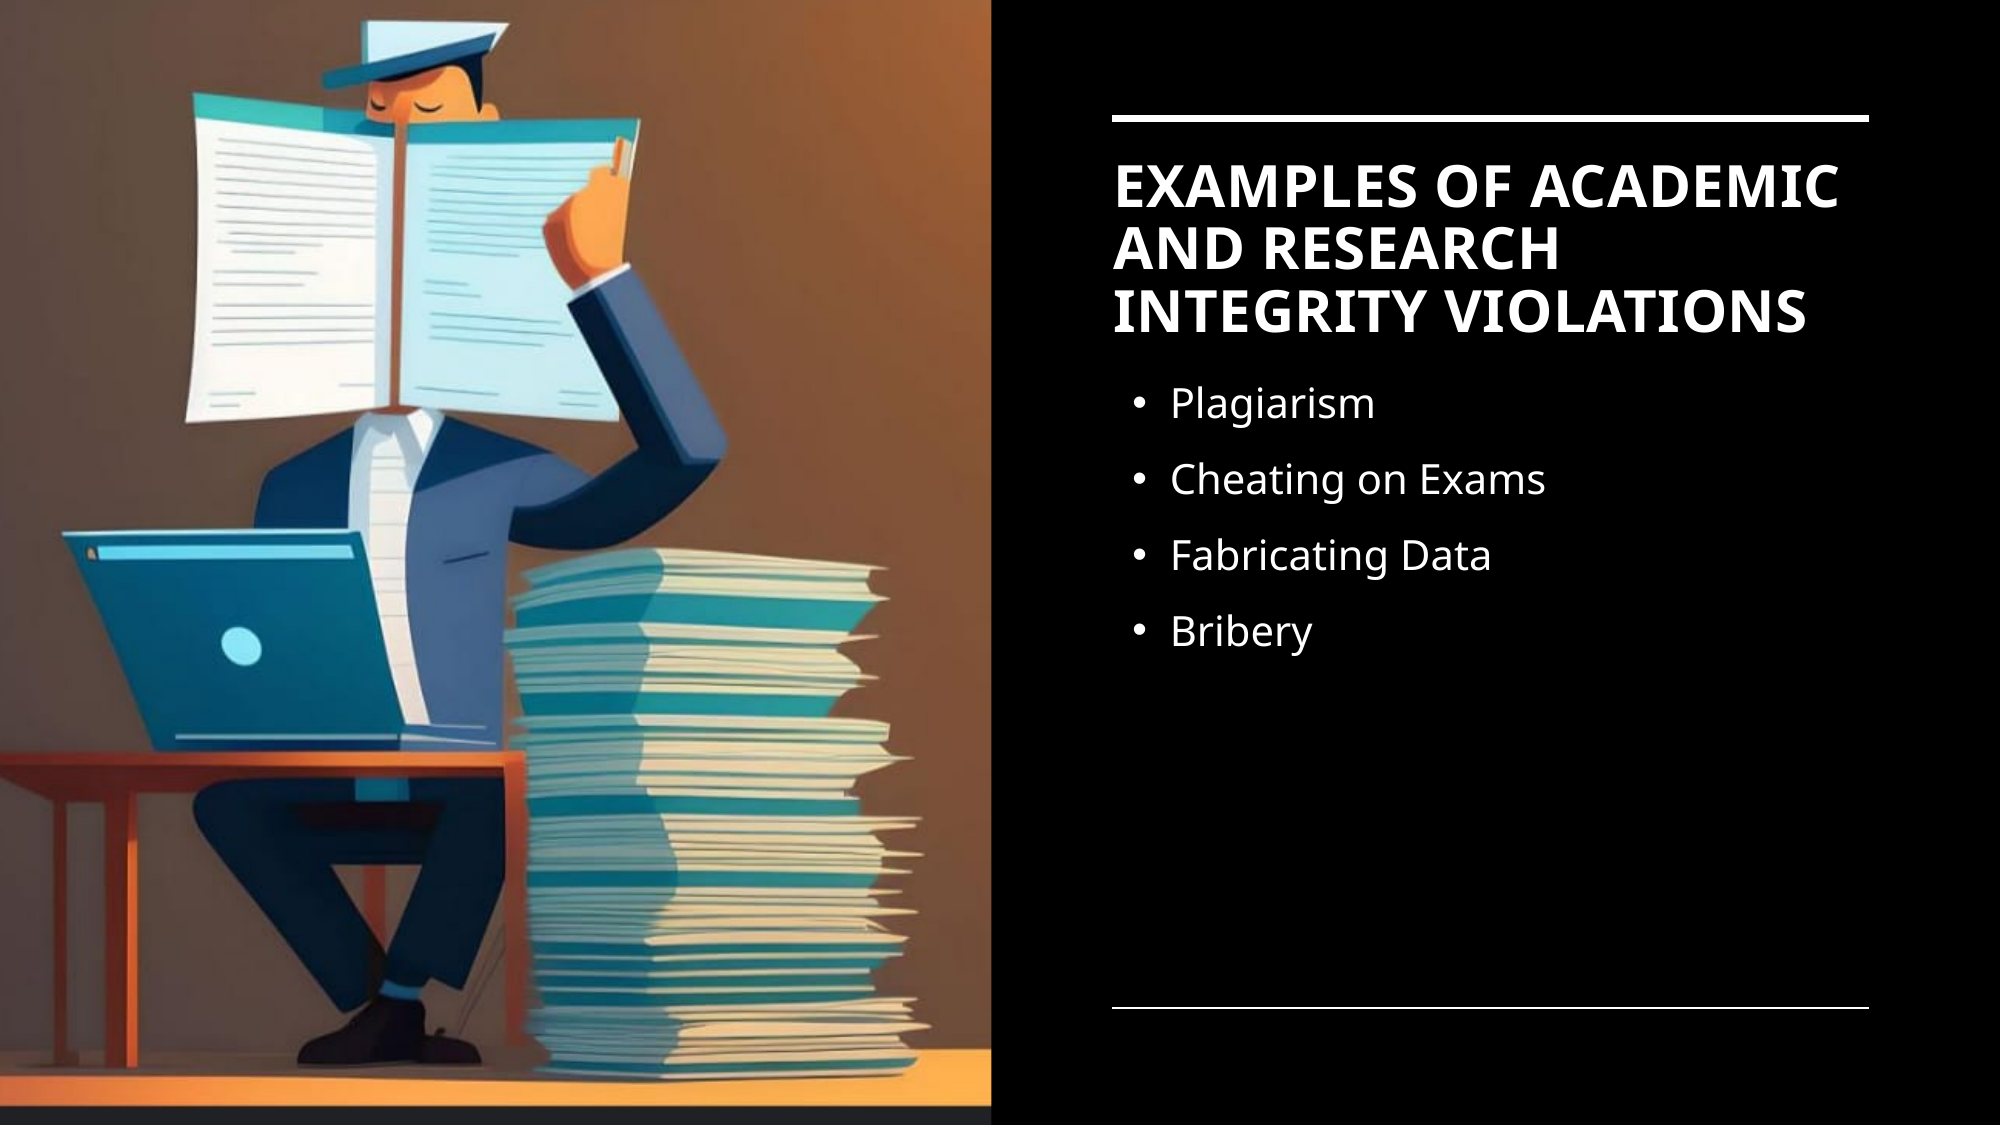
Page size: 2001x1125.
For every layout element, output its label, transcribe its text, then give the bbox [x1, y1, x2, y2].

title Examples of academic and research integrity violations [1098, 149, 1886, 364]
list Plagiarism Cheating on Exams Fabricating Data Bribery [1098, 364, 1886, 978]
text_box [992, 0, 2000, 1125]
picture [0, 0, 992, 1125]
